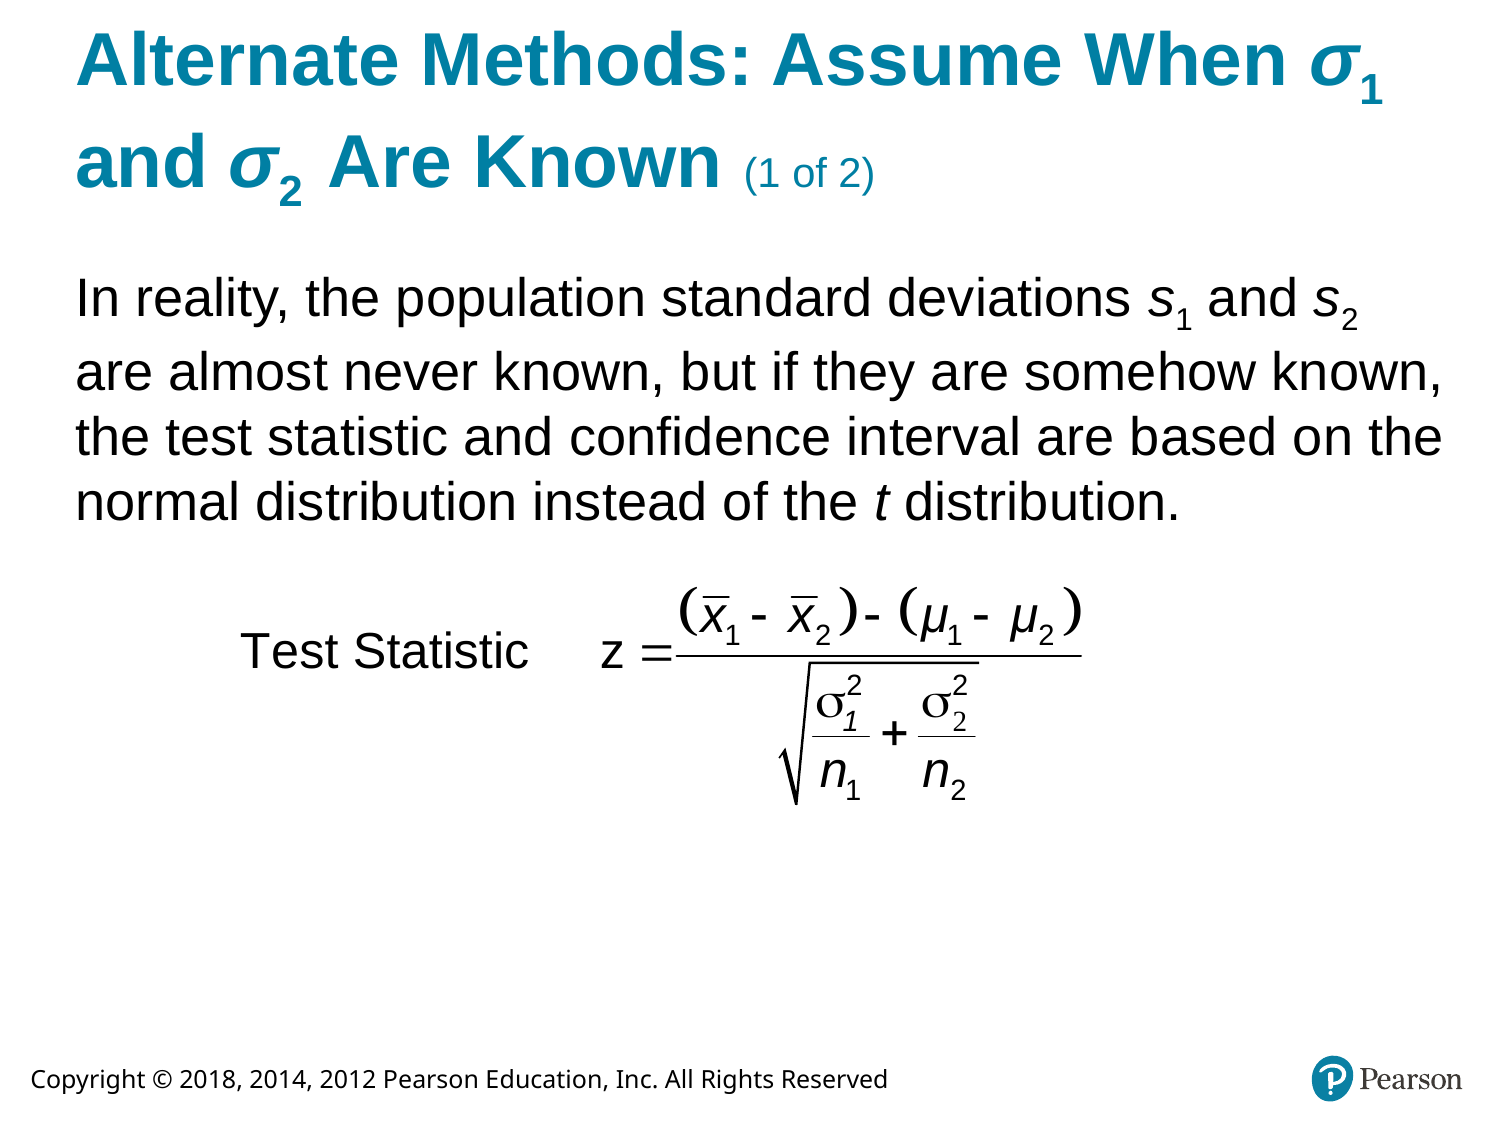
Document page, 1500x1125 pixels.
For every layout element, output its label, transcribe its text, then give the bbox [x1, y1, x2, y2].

title Alternate Methods: Assume When σ1 and σ2 Are Known (1 of 2) [75, 35, 1425, 216]
picture [237, 584, 1086, 810]
list In reality, the population standard deviations s1 and s2 are almost never known, but if they are somehow known, the test statistic and confidence interval are based on the normal distribution instead of the t distribution. [75, 262, 1450, 538]
